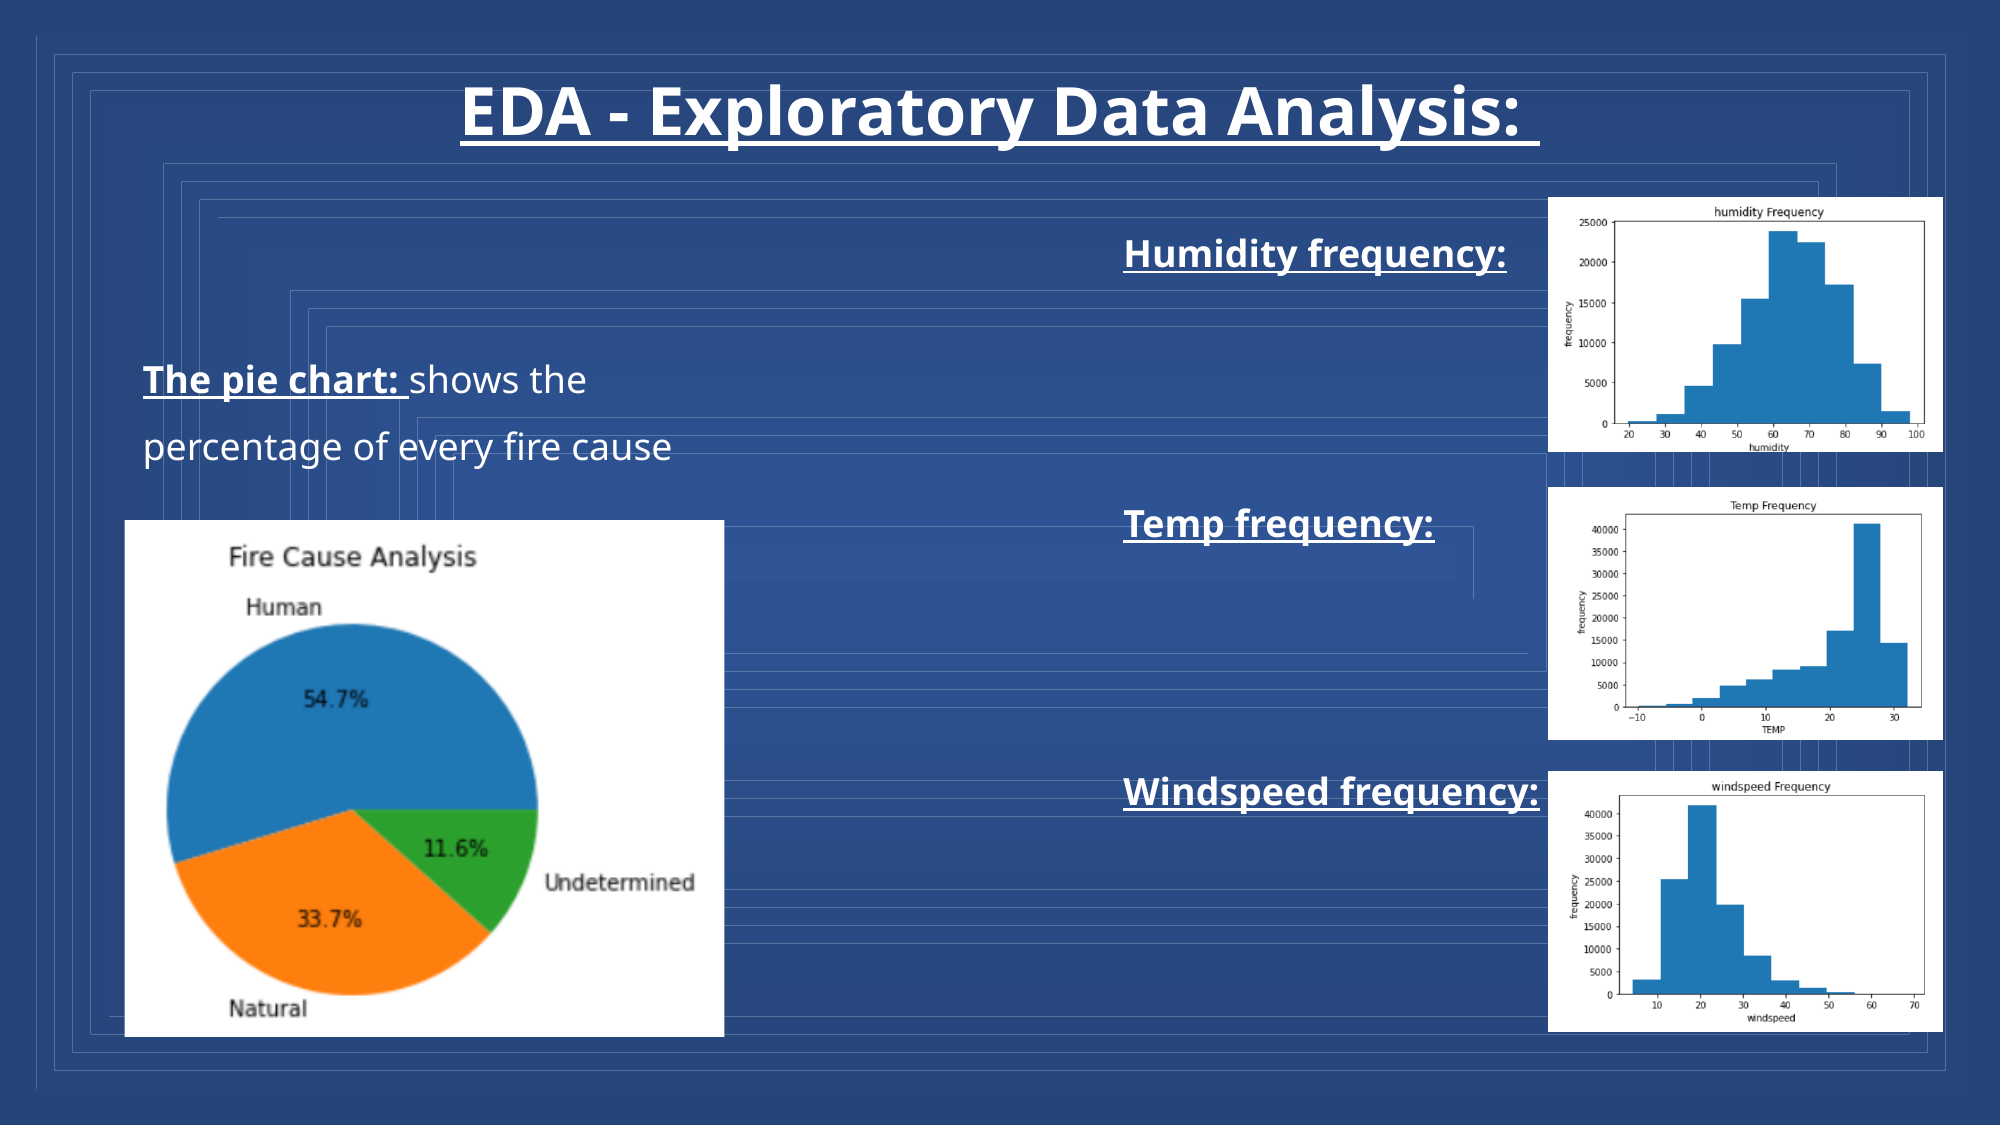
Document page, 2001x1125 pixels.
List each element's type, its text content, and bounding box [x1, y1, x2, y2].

picture [124, 508, 725, 1037]
text_box Temp frequency: [1108, 469, 1708, 553]
text_box The pie chart: shows the percentage of every fire cause [127, 325, 728, 543]
picture [1548, 197, 1943, 452]
text_box Windspeed frequency: [1108, 737, 1708, 820]
text_box EDA - Exploratory Data Analysis: [186, 0, 1814, 238]
text_box [41, 290, 1838, 708]
picture [1548, 771, 1943, 1032]
picture [1548, 487, 1943, 740]
text_box Humidity frequency: [1108, 200, 1548, 283]
